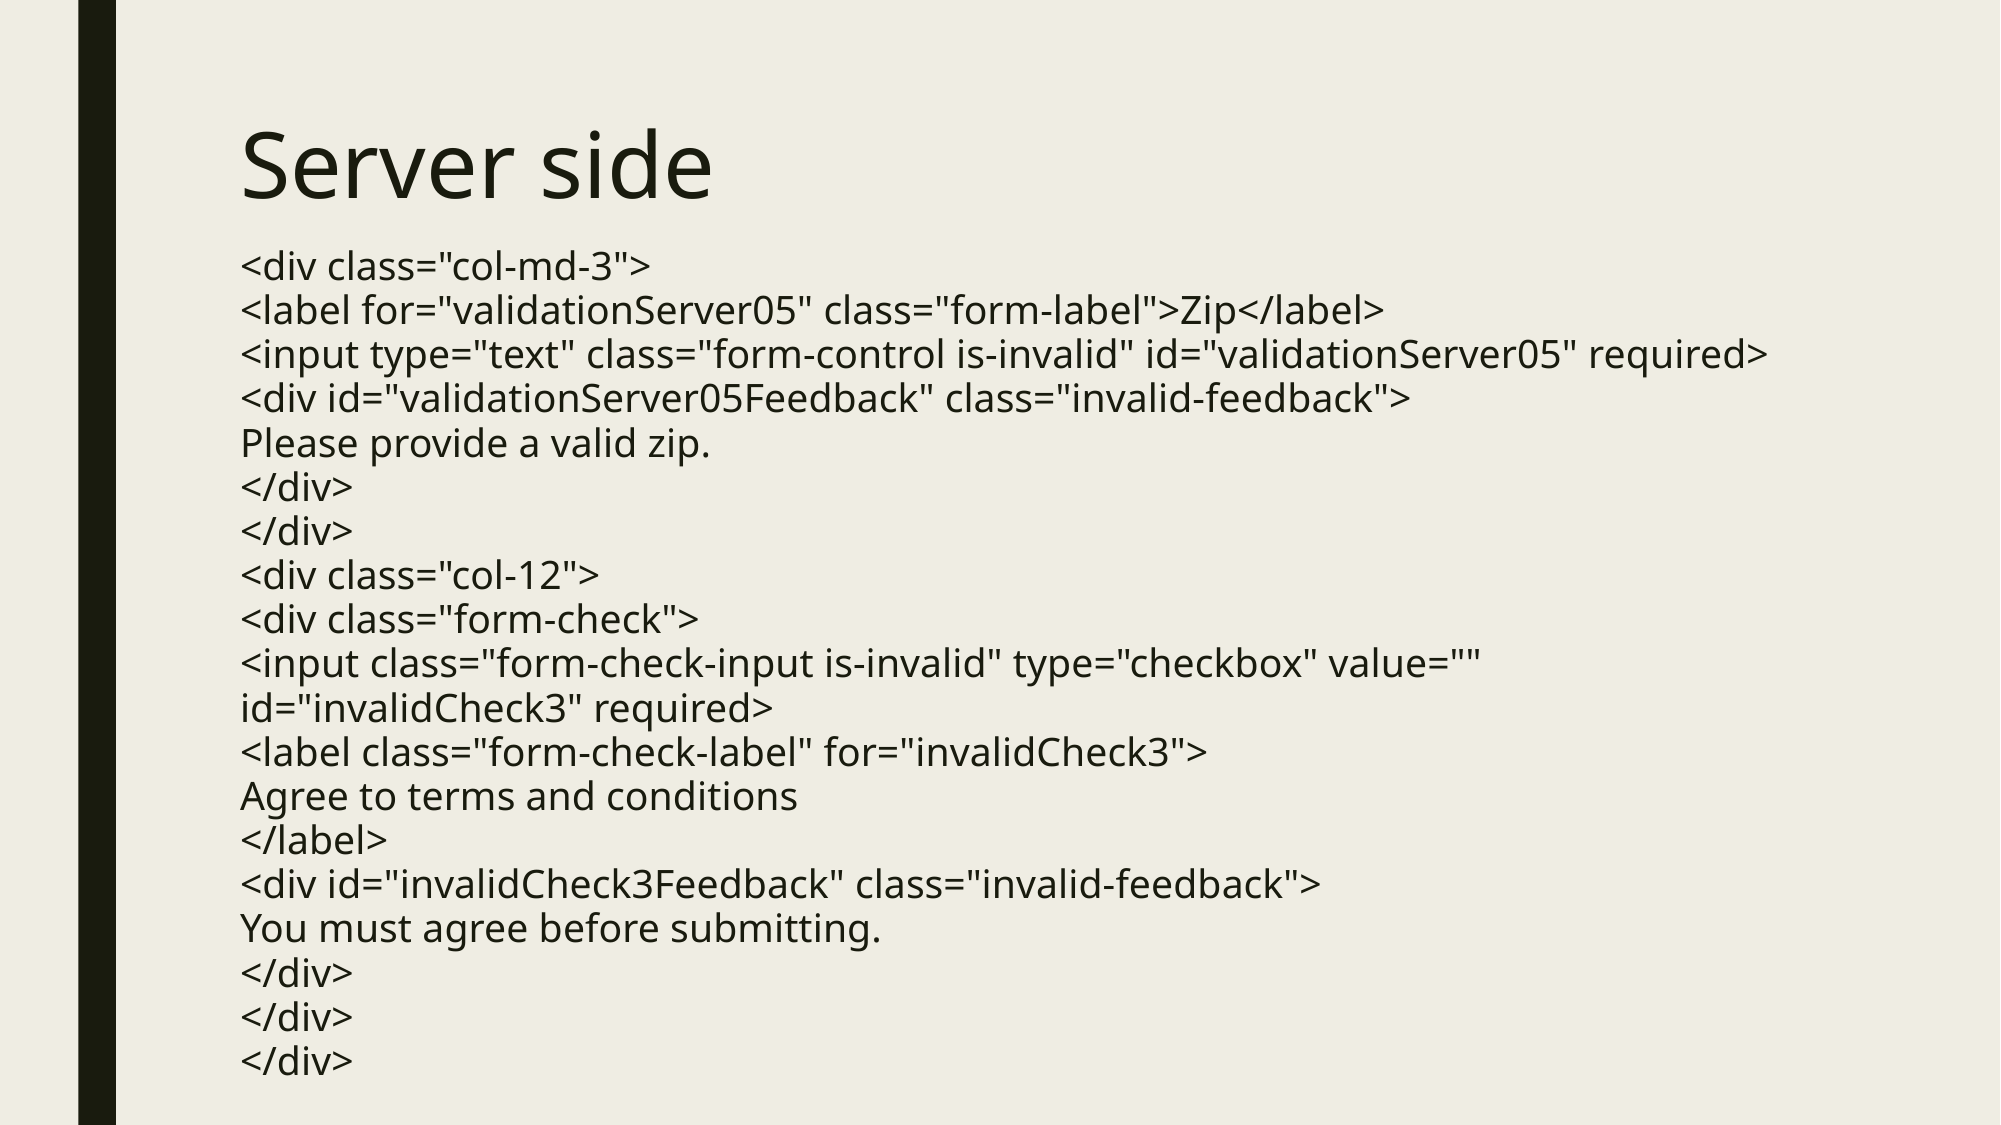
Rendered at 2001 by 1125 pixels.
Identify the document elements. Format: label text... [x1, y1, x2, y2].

title Server side [225, 112, 1800, 237]
list <div class="col-md-3"> <label for="validationServer05" class="form-label">Zip</label> <input type="text" class="form-control is-invalid" id="validationServer05" required> <div id="validationServer05Feedback" class="invalid-feedback"> Please provide a valid zip. </div> </div> <div class="col-12"> <div class="form-check"> <input class="form-check-input is-invalid" type="checkbox" value="" id="invalidCheck3" required> <label class="form-check-label" for="invalidCheck3"> Agree to terms and conditions </label> <div id="invalidCheck3Feedback" class="invalid-feedback"> You must agree before submitting. </div> </div> </div> [225, 237, 1800, 1125]
